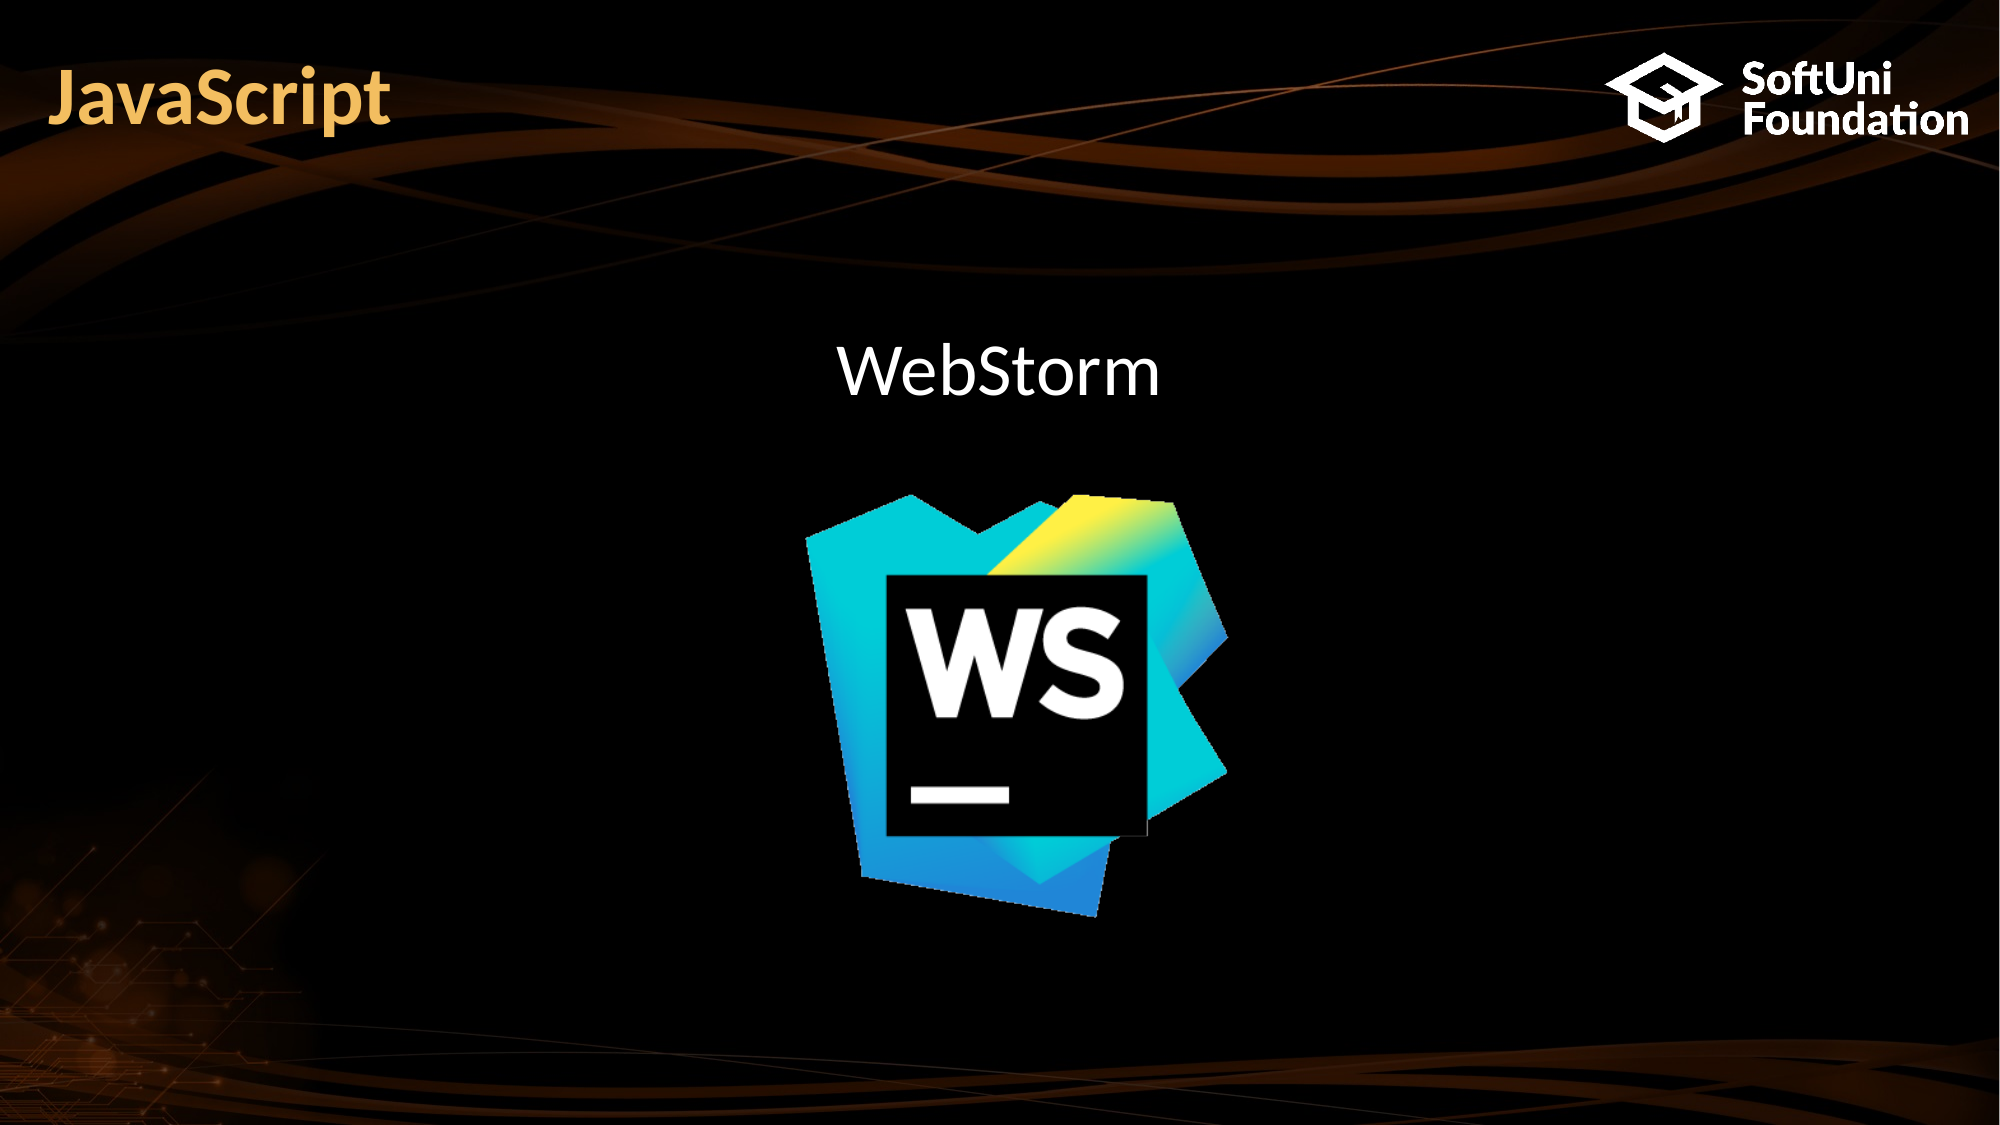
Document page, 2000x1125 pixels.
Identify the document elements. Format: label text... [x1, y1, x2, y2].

text_box WebStorm [0, 313, 2000, 418]
picture [0, 0, 2000, 313]
title JavaScript [30, 6, 1602, 189]
picture [0, 418, 2000, 1125]
